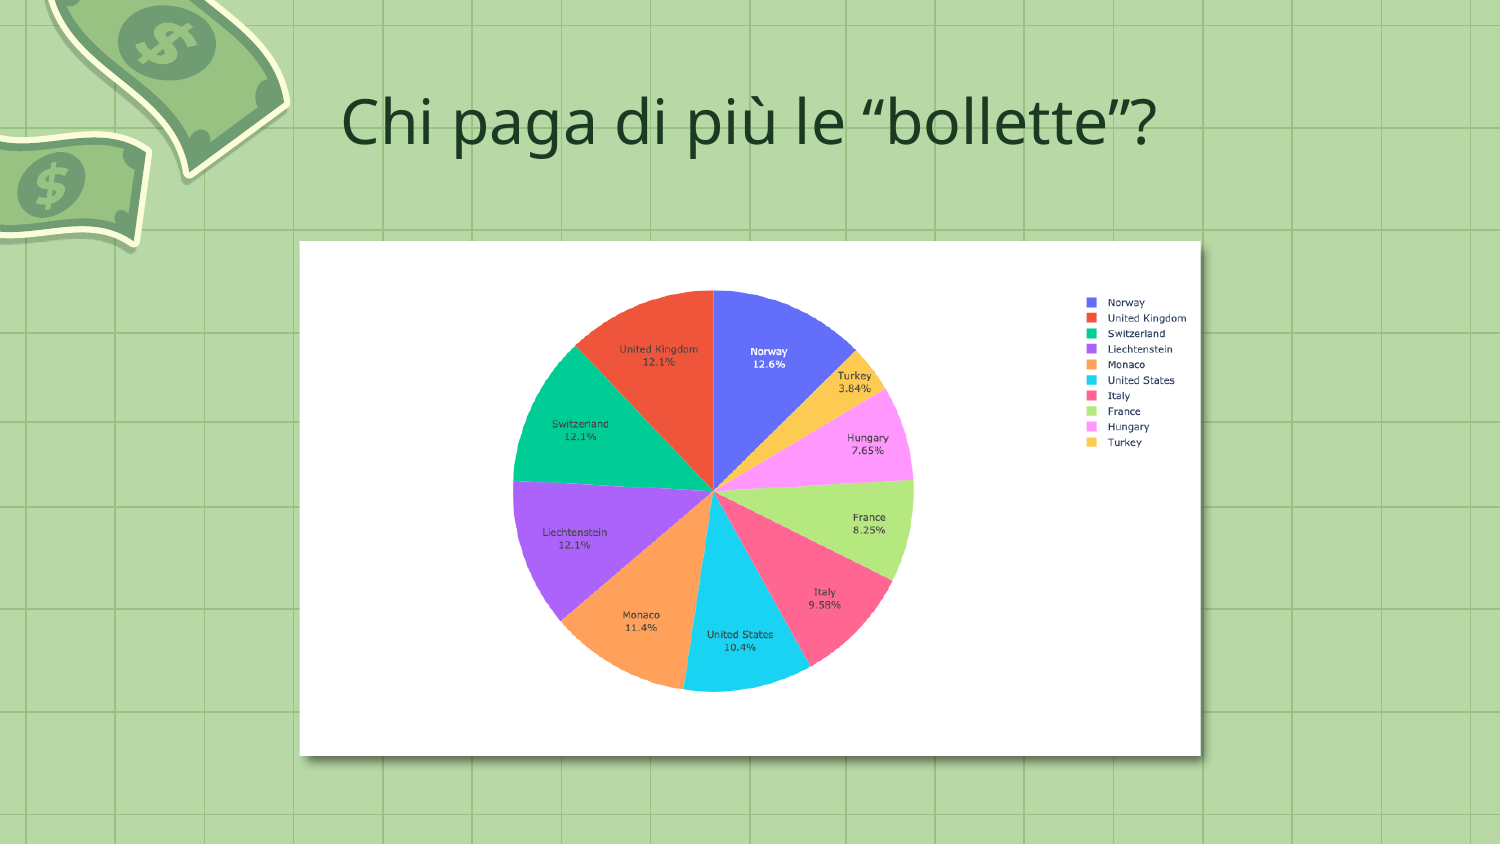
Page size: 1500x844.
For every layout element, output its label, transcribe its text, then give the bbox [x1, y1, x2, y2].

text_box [0, 74, 142, 295]
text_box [50, 0, 285, 189]
picture [299, 241, 1201, 756]
title Chi paga di più le “bollette”? [290, 72, 1382, 167]
